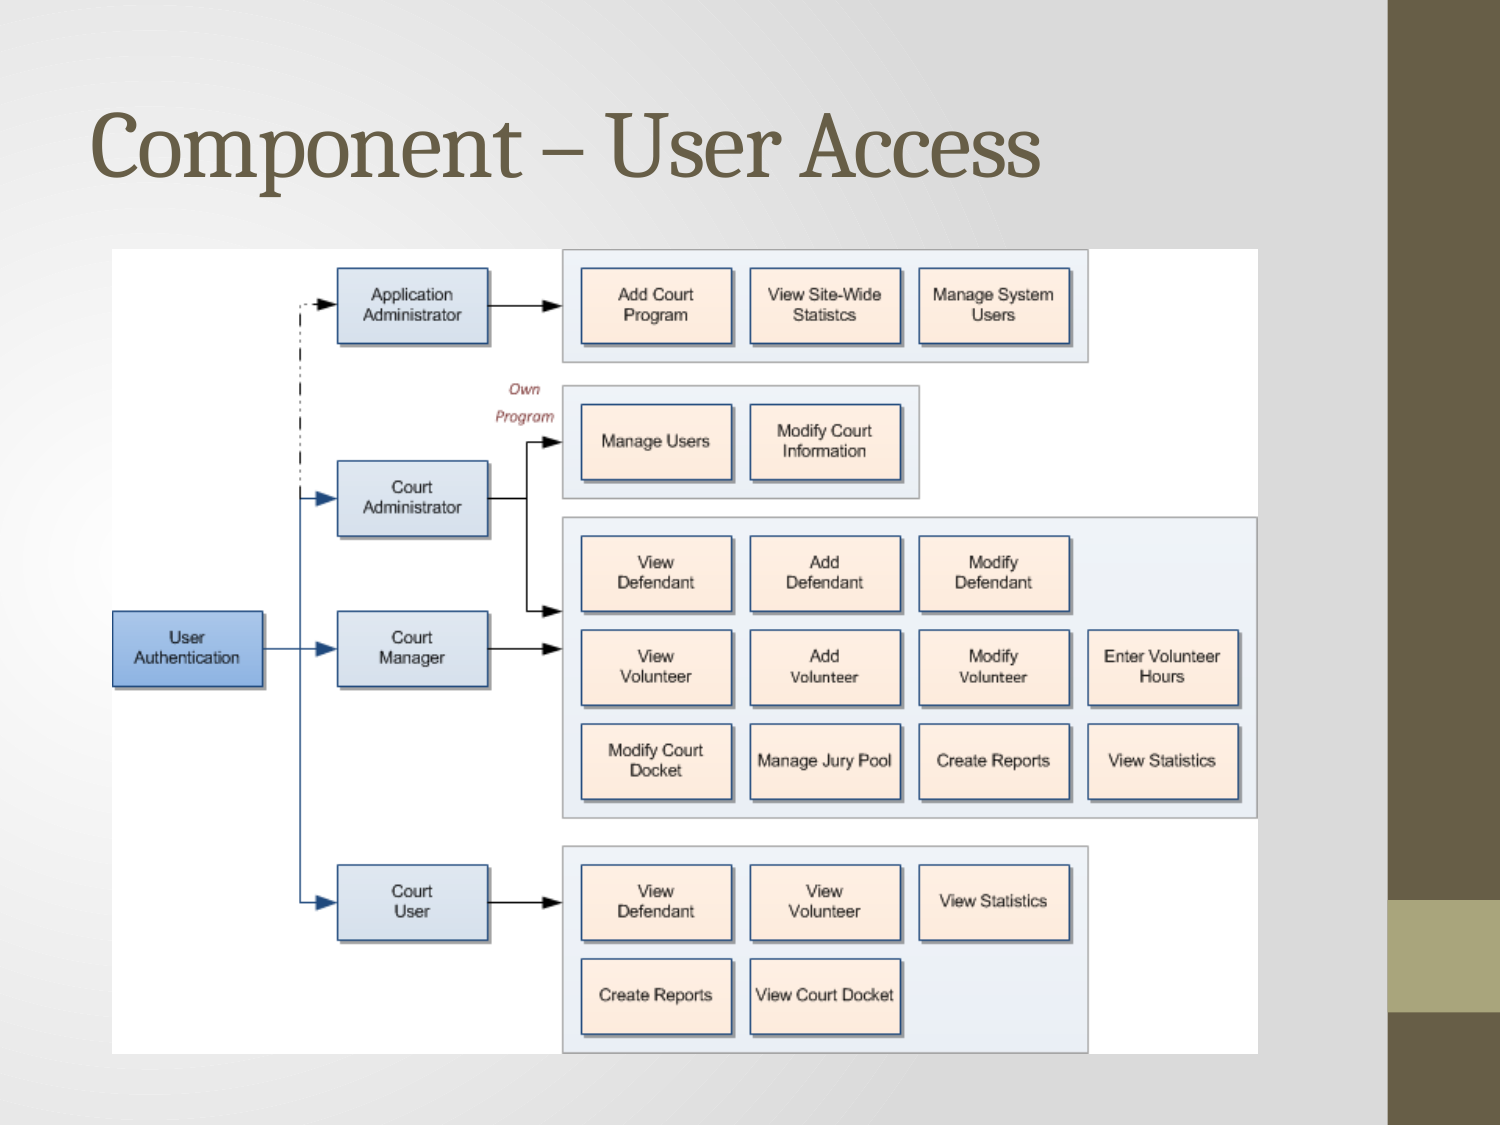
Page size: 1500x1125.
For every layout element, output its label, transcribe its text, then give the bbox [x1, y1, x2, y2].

title Component – User Access [75, 45, 1325, 233]
picture [111, 249, 1259, 1054]
